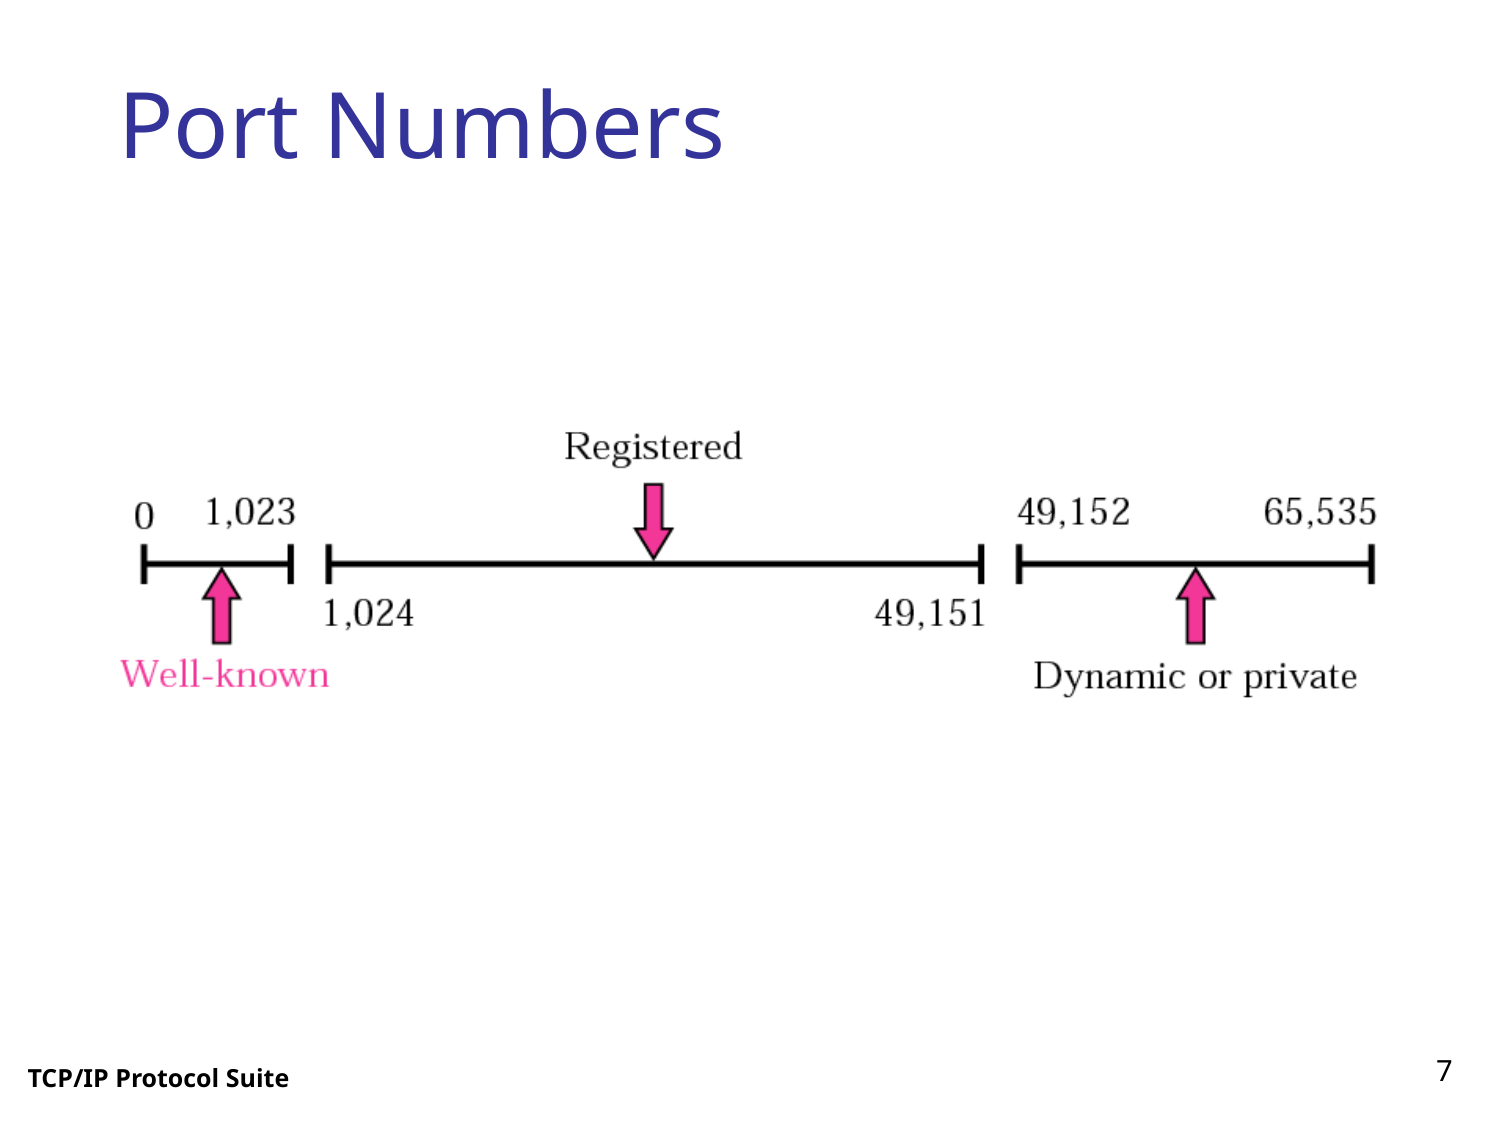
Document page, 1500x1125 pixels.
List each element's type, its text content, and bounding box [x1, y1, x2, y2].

picture [119, 425, 1380, 699]
slide_number 7 [1155, 1024, 1468, 1100]
footer TCP/IP Protocol Suite [12, 1025, 488, 1100]
title Port Numbers [103, 59, 1397, 278]
